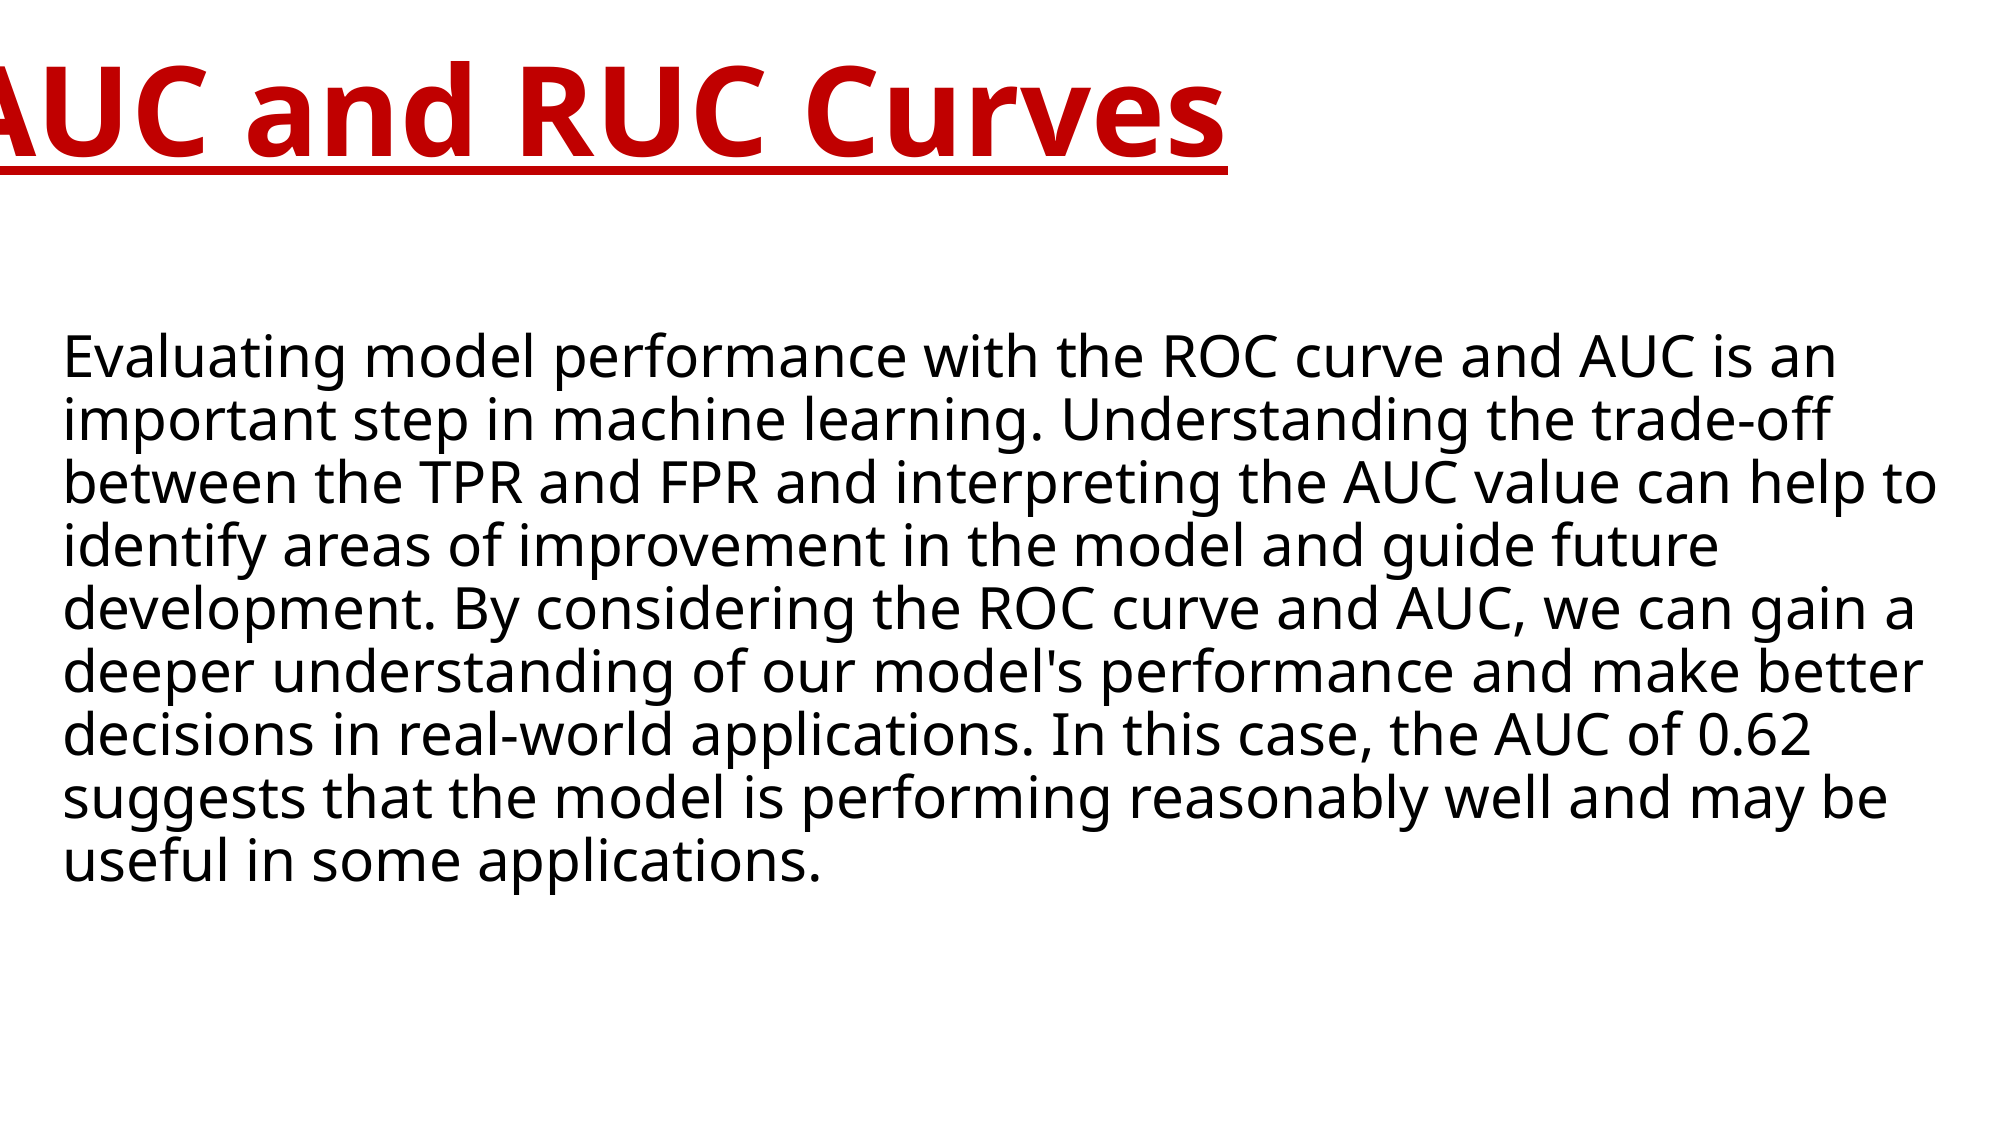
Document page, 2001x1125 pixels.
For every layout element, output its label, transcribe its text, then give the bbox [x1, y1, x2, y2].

title AUC and RUC Curves [0, 0, 1340, 192]
subtitle Evaluating model performance with the ROC curve and AUC is an important step in machine learning. Understanding the trade-off between the TPR and FPR and interpreting the AUC value can help to identify areas of improvement in the model and guide future development. By considering the ROC curve and AUC, we can gain a deeper understanding of our model's performance and make better decisions in real-world applications. In this case, the AUC of 0.62 suggests that the model is performing reasonably well and may be useful in some applications. [47, 319, 1969, 1125]
